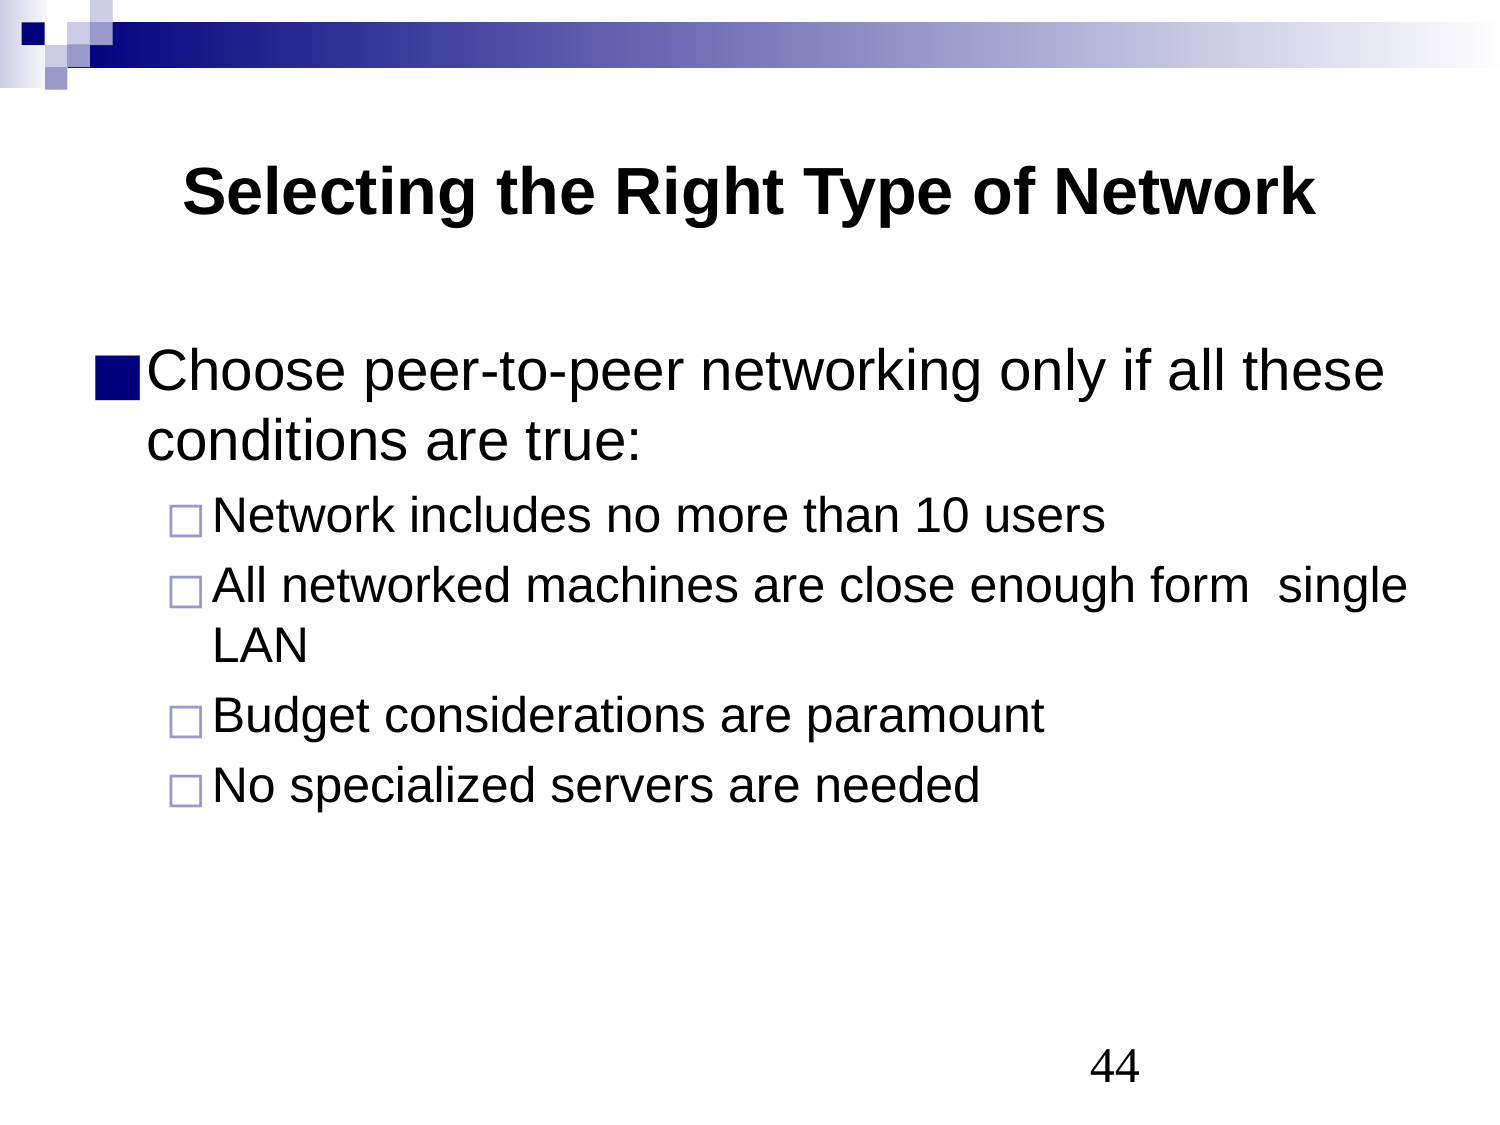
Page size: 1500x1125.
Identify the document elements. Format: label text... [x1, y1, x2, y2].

list Choose peer-to-peer networking only if all these conditions are true: Network includes no more than 10 users All networked machines are close enough form single LAN Budget considerations are paramount No specialized servers are needed [75, 324, 1425, 963]
slide_number ‹#› [1074, 1025, 1425, 1100]
title Selecting the Right Type of Network [75, 75, 1425, 300]
